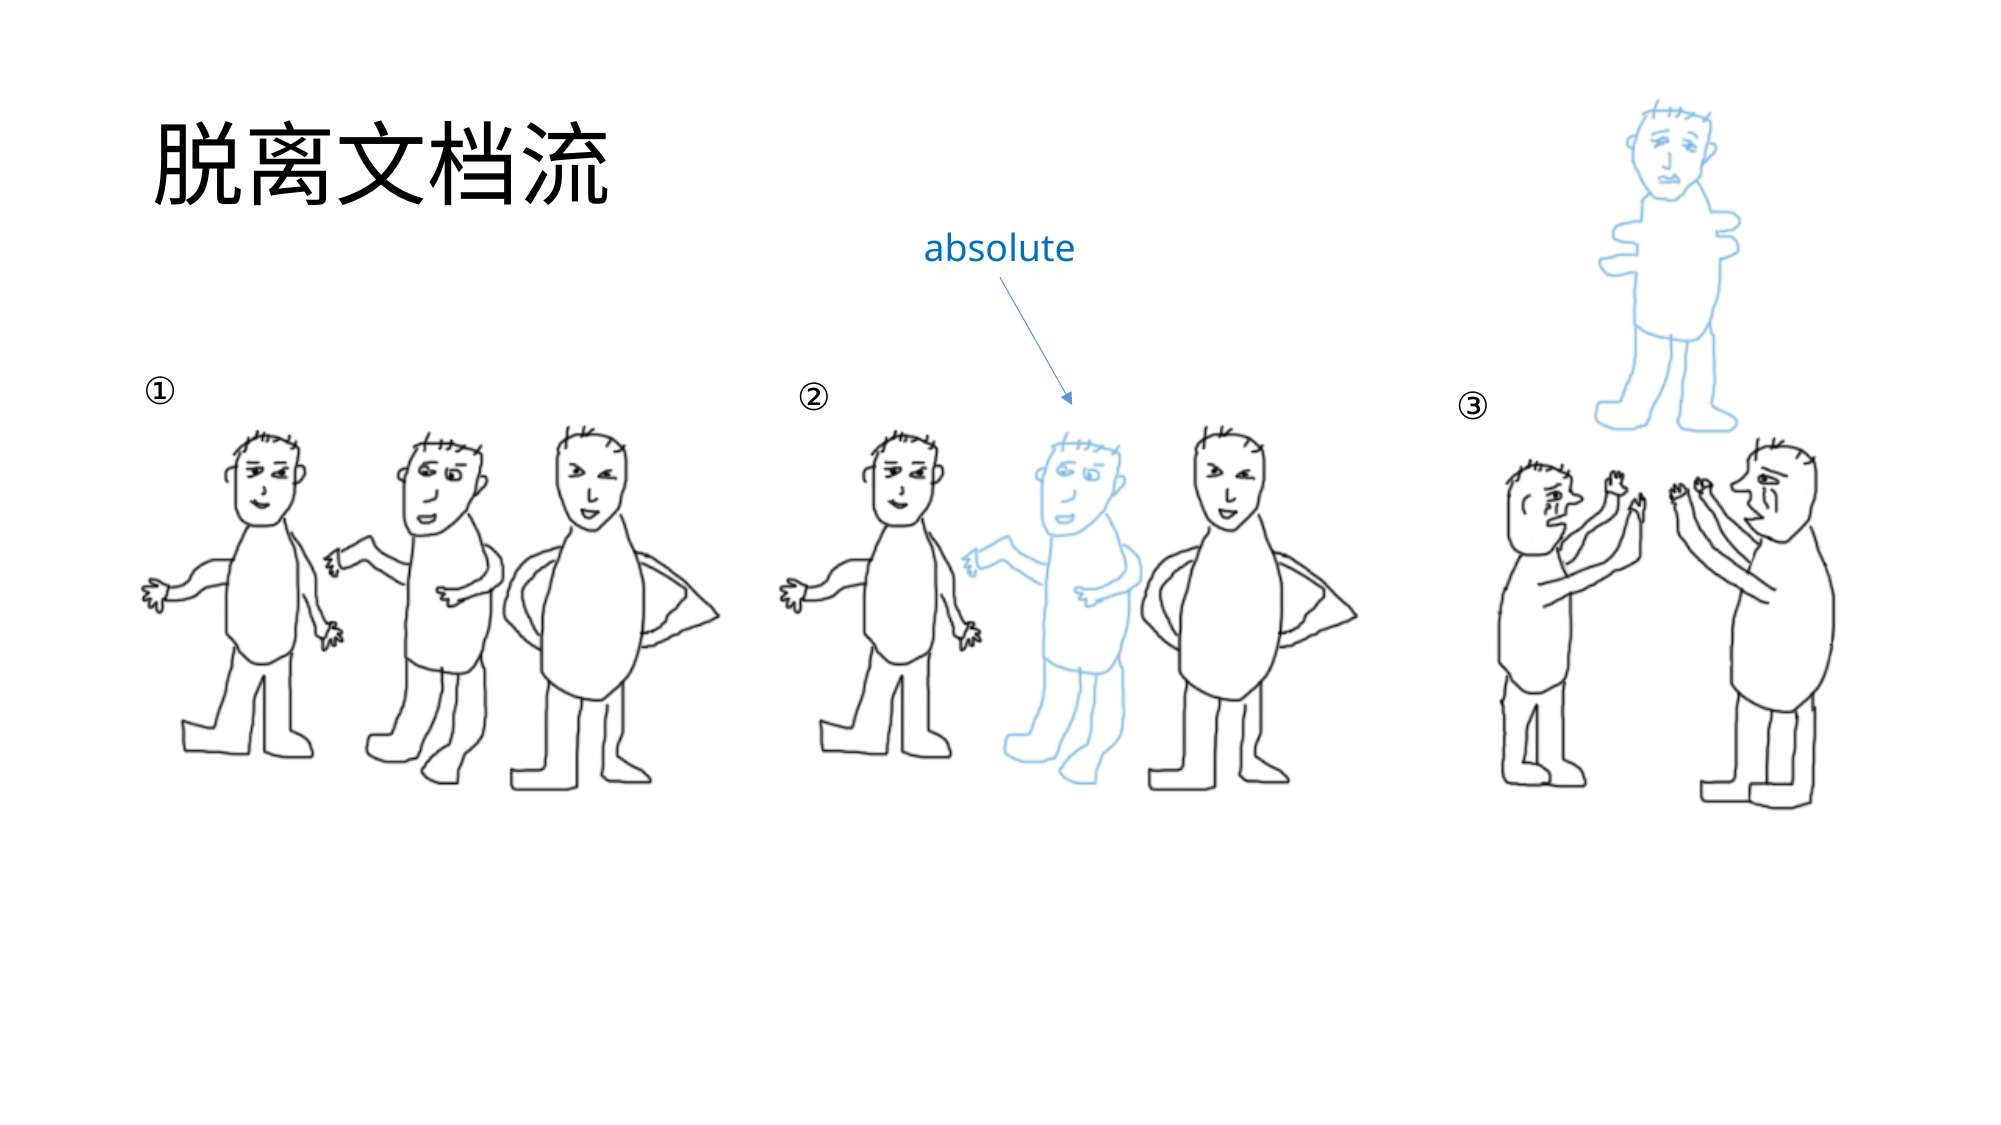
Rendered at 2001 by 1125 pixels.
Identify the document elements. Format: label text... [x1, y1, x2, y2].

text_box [764, 216, 1379, 805]
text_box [126, 359, 742, 805]
title 脱离文档流 [137, 59, 1863, 278]
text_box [1379, 76, 1996, 834]
